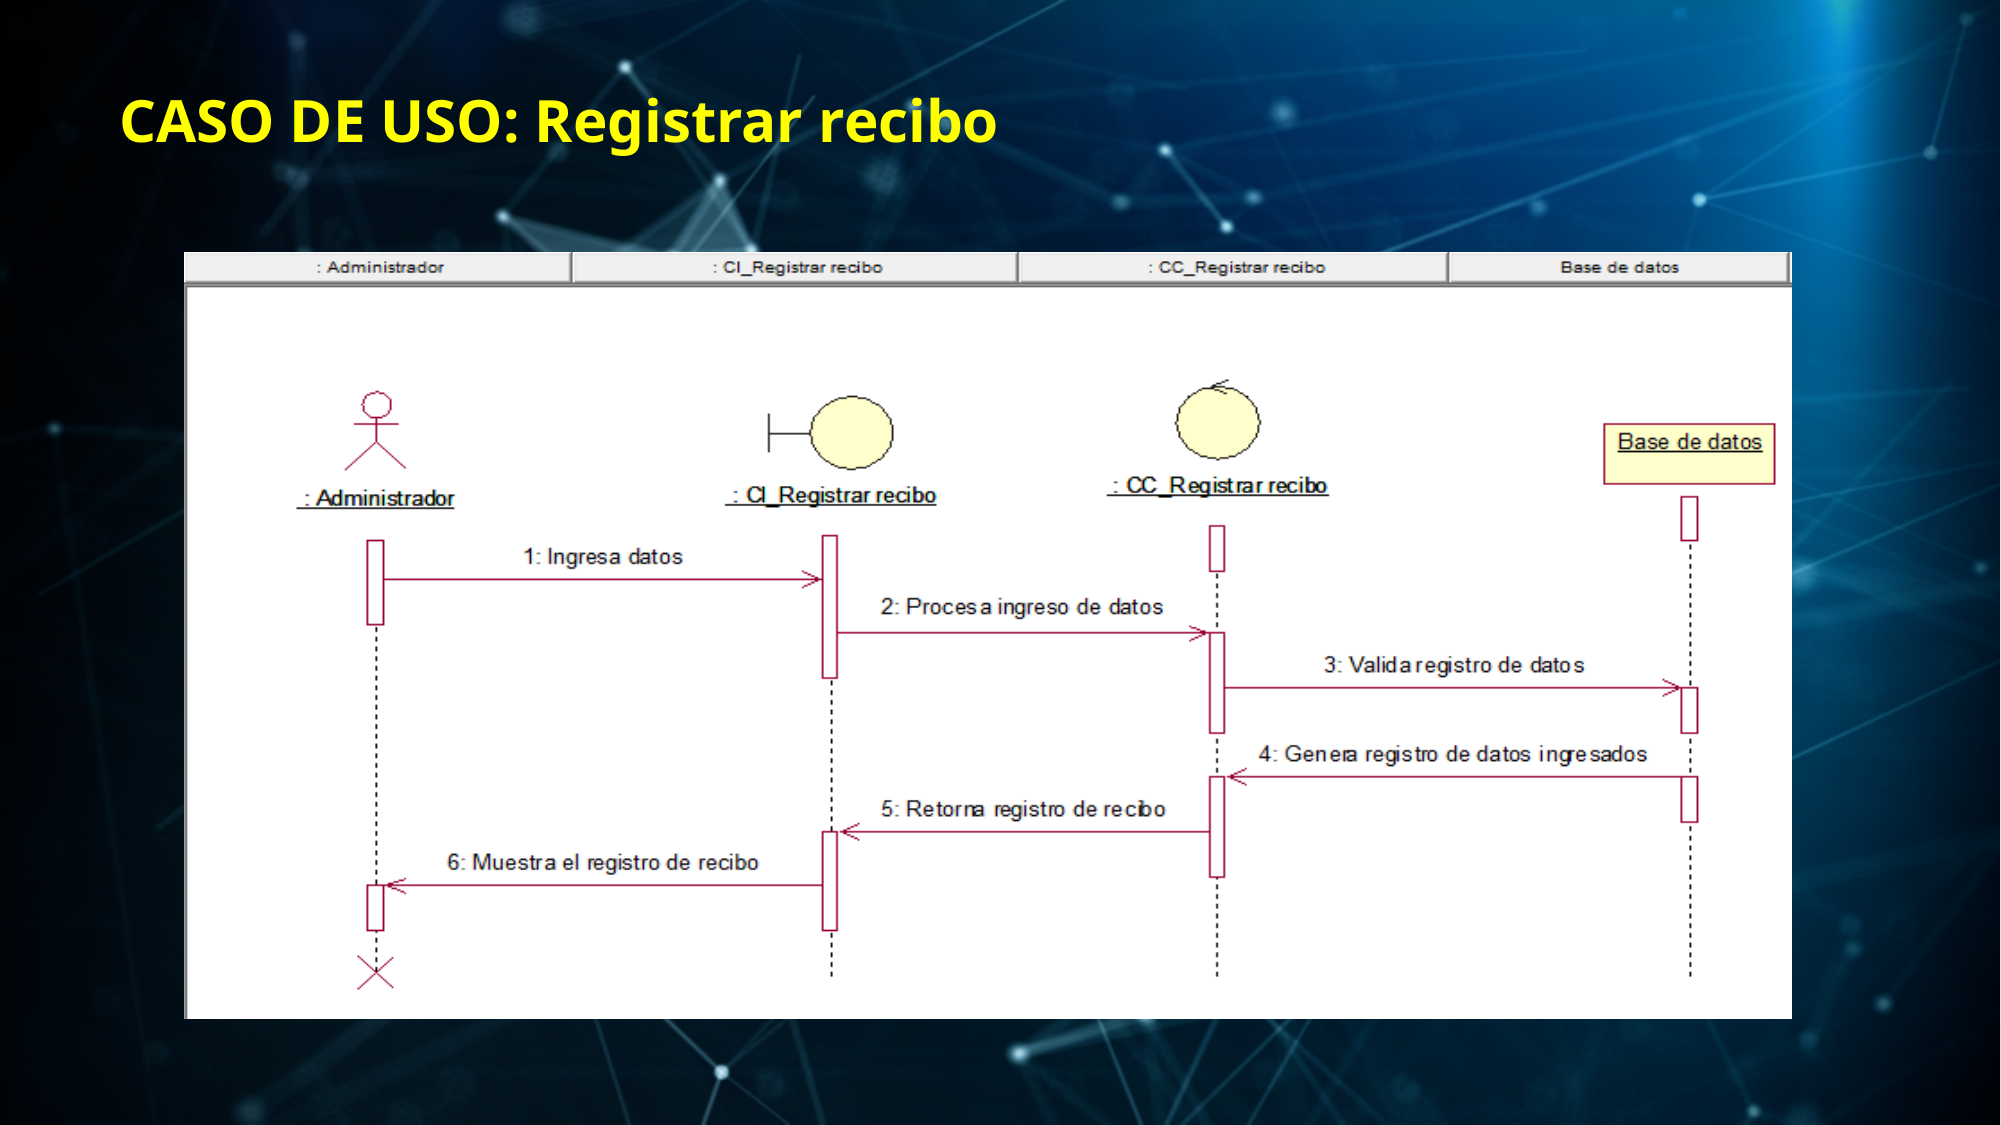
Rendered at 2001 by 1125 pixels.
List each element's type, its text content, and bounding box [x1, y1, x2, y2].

picture [184, 252, 1792, 1019]
text_box CASO DE USO: Registrar recibo [33, 76, 1085, 162]
